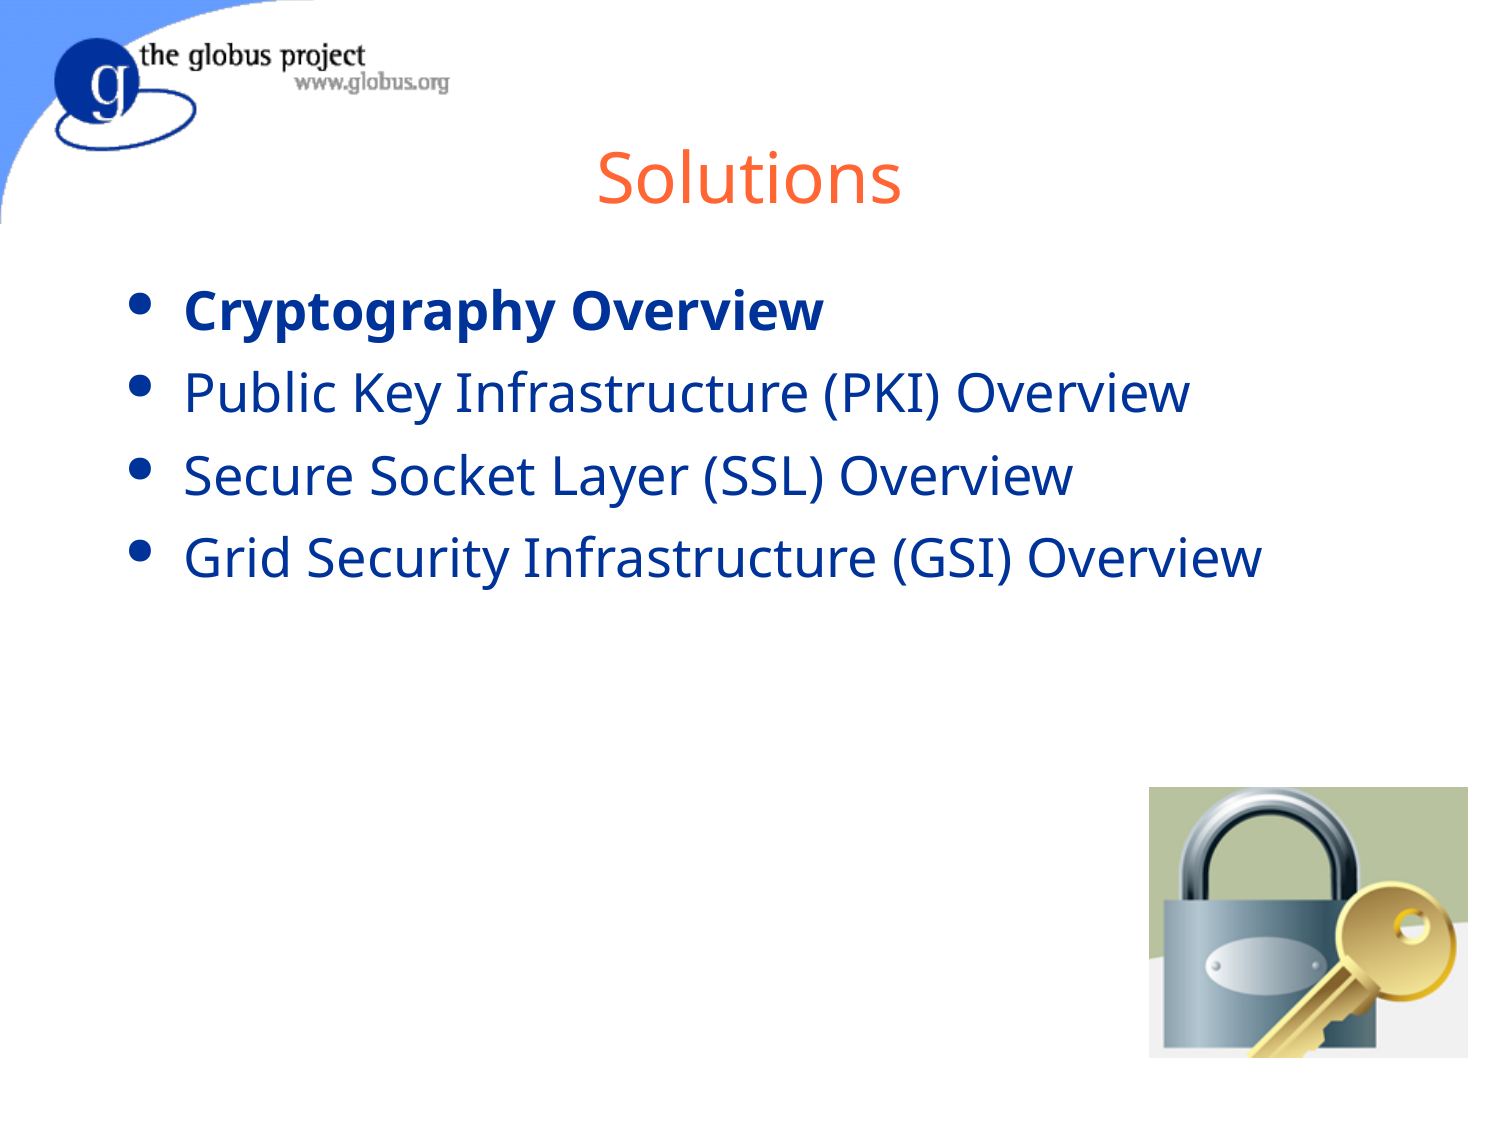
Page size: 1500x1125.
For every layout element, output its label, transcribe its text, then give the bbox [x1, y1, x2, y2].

list Cryptography Overview Public Key Infrastructure (PKI) Overview Secure Socket Layer (SSL) Overview Grid Security Infrastructure (GSI) Overview [112, 262, 1388, 976]
title Solutions [112, 99, 1388, 226]
picture [1149, 787, 1468, 1058]
picture [0, 0, 450, 224]
